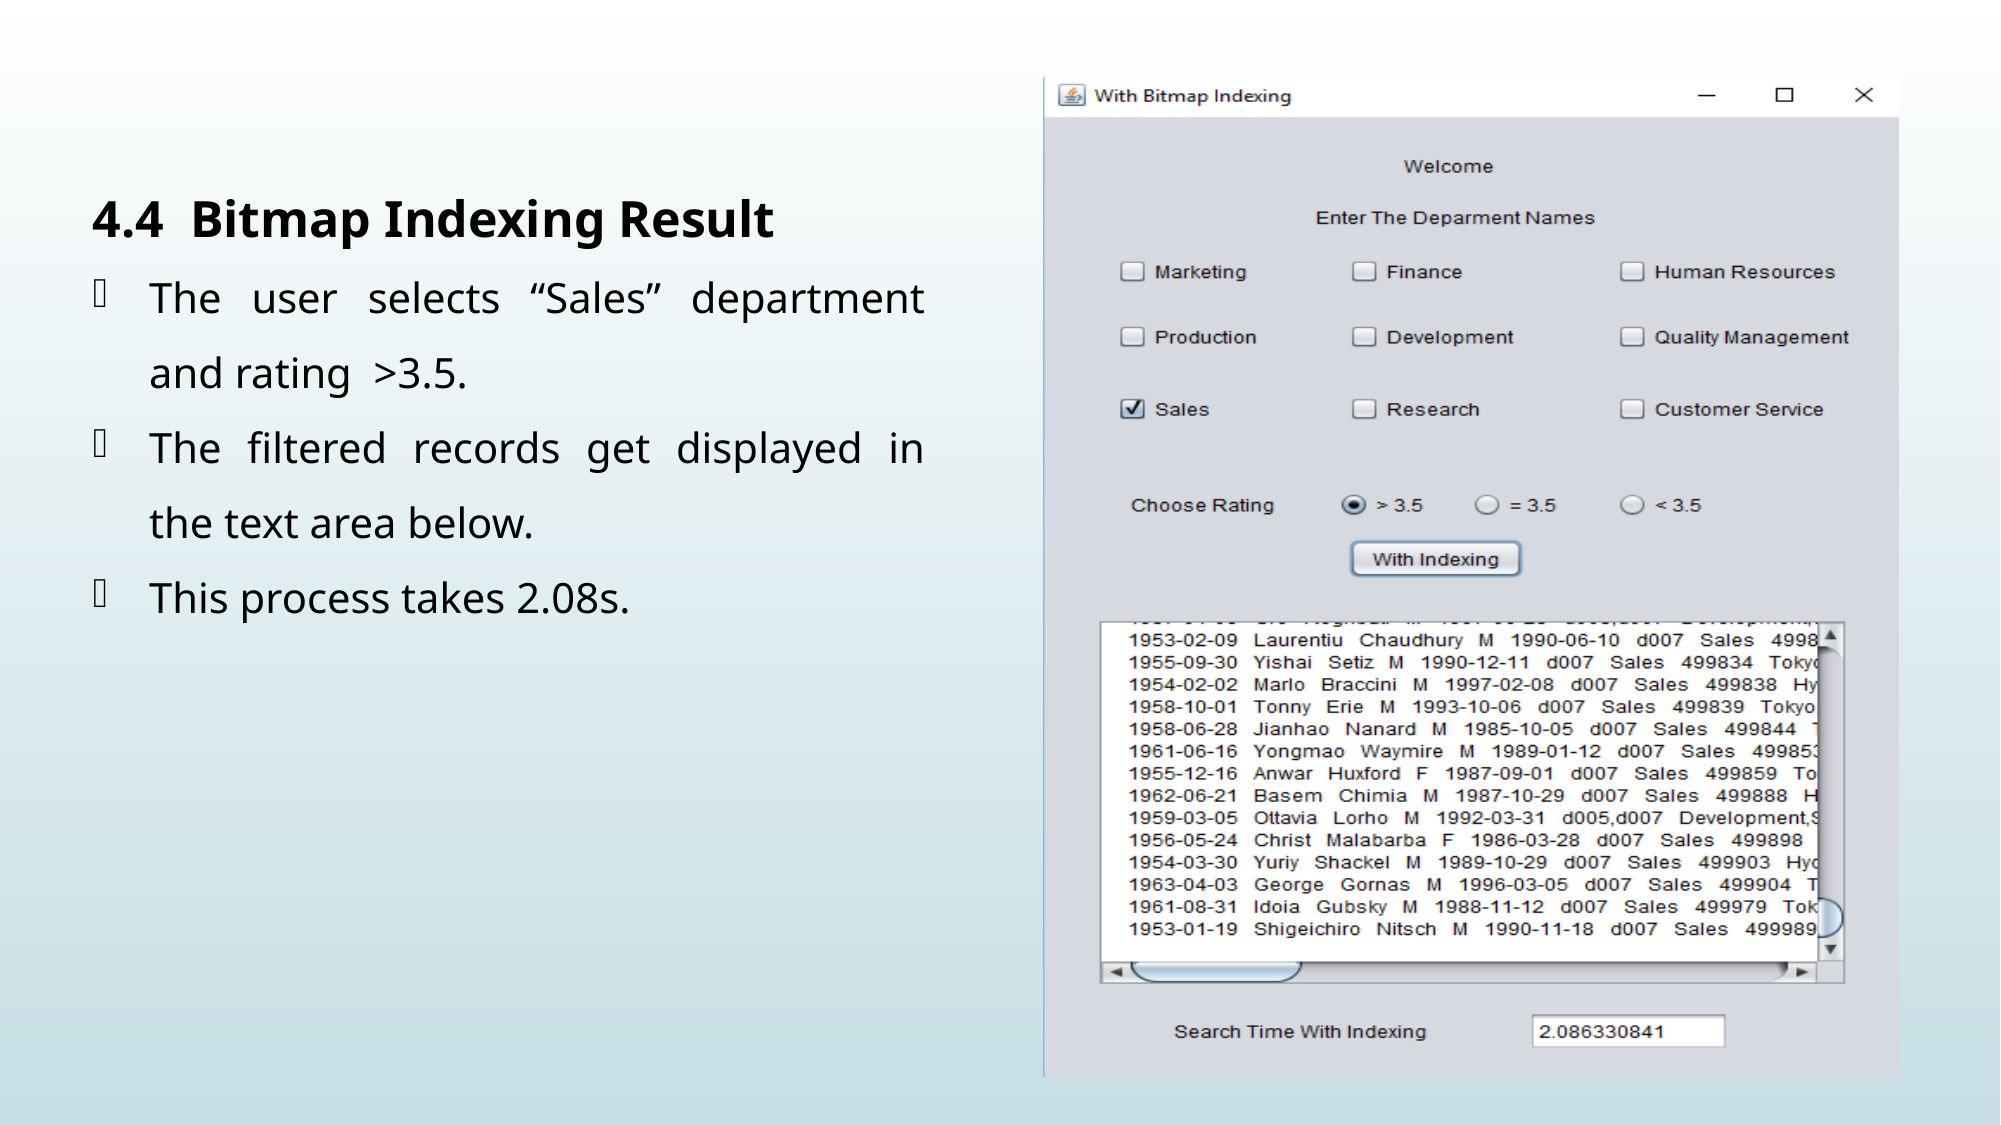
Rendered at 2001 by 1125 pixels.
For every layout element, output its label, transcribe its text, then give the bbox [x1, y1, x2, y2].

picture [1043, 76, 1899, 1078]
text_box 4.4 Bitmap Indexing Result The user selects “Sales” department and rating >3.5. The filtered records get displayed in the text area below. This process takes 2.08s. [78, 149, 941, 630]
